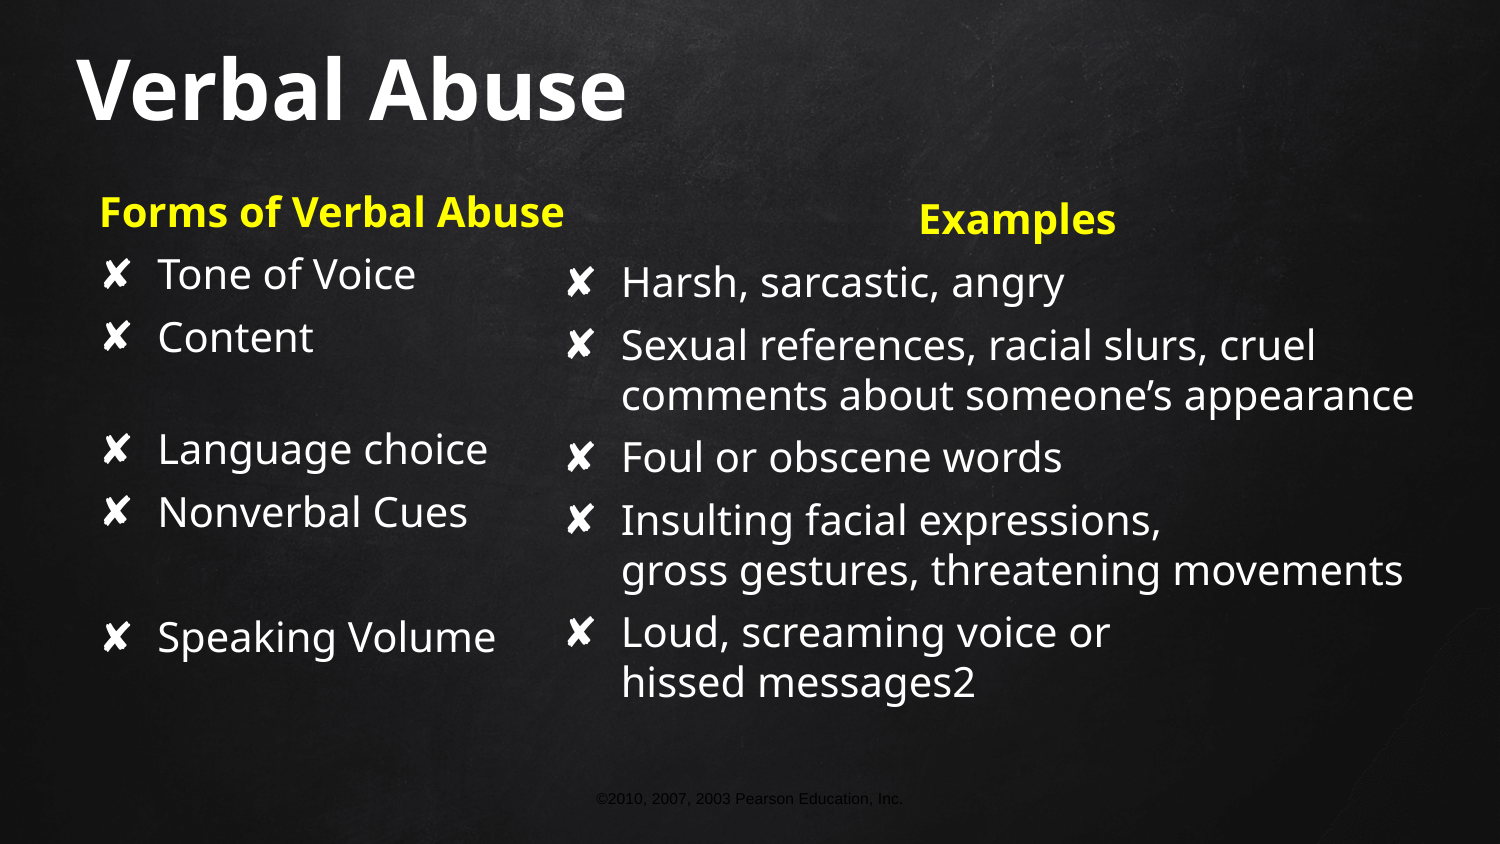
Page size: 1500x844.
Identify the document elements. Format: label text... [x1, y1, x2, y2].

list Forms of Verbal Abuse Tone of Voice Content Language choice Nonverbal Cues Speaking Volume [67, 170, 737, 728]
footer ©2010, 2007, 2003 Pearson Education, Inc. [496, 782, 1004, 827]
picture [0, 0, 1500, 844]
list Examples Harsh, sarcastic, angry Sexual references, racial slurs, cruel comments about someone’s appearance Foul or obscene words Insulting facial expressions, gross gestures, threatening movements Loud, screaming voice or hissed messages2 [530, 178, 1488, 736]
title Verbal Abuse [0, 20, 859, 134]
